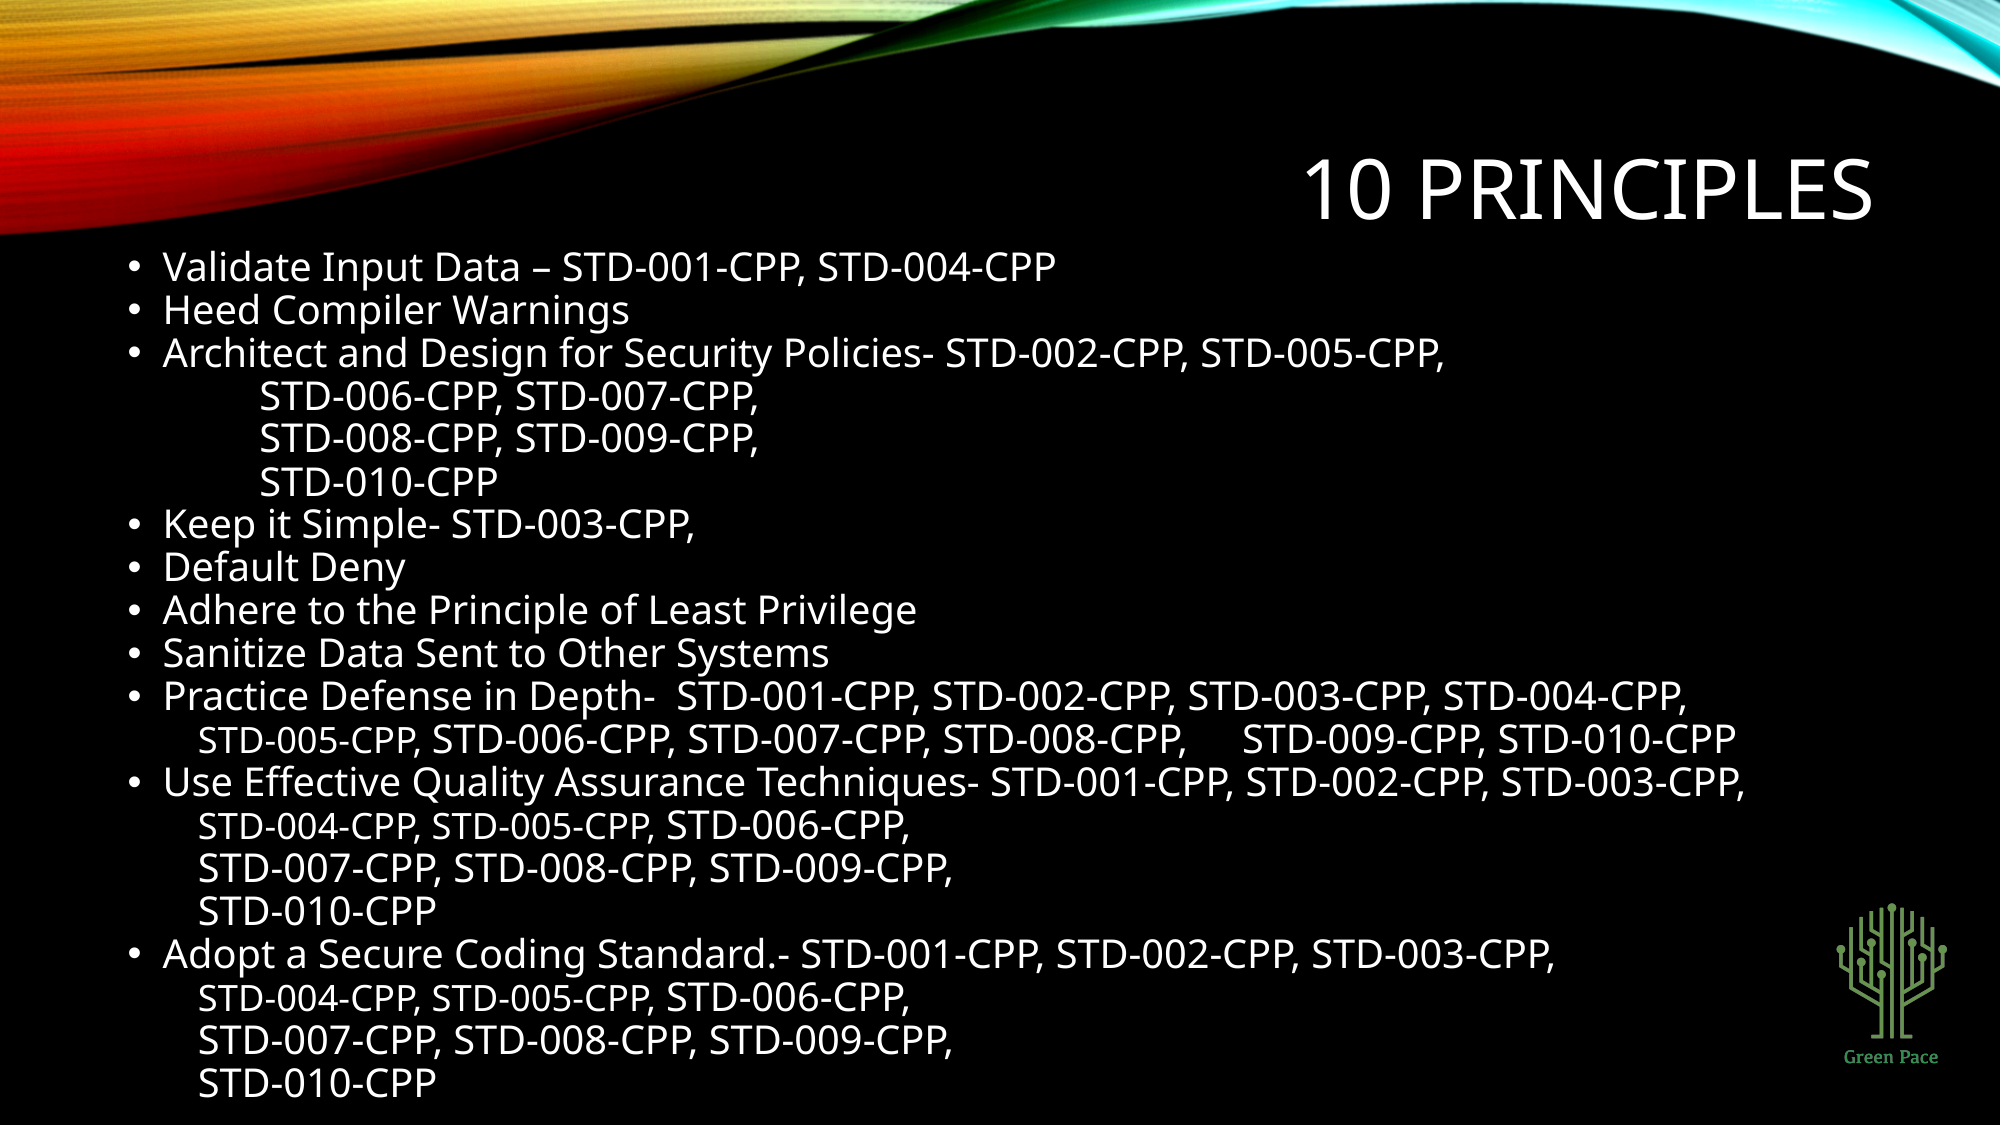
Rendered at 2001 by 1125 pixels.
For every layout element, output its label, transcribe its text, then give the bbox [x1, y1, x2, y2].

title 10 PRINCIPLES [478, 87, 1891, 300]
list Validate Input Data – STD-001-CPP, STD-004-CPP Heed Compiler Warnings Architect and Design for Security Policies- STD-002-CPP, STD-005-CPP, STD-006-CPP, STD-007-CPP, STD-008-CPP, STD-009-CPP, STD-010-CPP Keep it Simple- STD-003-CPP, Default Deny Adhere to the Principle of Least Privilege Sanitize Data Sent to Other Systems Practice Defense in Depth- STD-001-CPP, STD-002-CPP, STD-003-CPP, STD-004-CPP, STD-005-CPP, STD-006-CPP, STD-007-CPP, STD-008-CPP, STD-009-CPP, STD-010-CPP Use Effective Quality Assurance Techniques- STD-001-CPP, STD-002-CPP, STD-003-CPP, STD-004-CPP, STD-005-CPP, STD-006-CPP, STD-007-CPP, STD-008-CPP, STD-009-CPP, STD-010-CPP Adopt a Secure Coding Standard.- STD-001-CPP, STD-002-CPP, STD-003-CPP, STD-004-CPP, STD-005-CPP, STD-006-CPP, STD-007-CPP, STD-008-CPP, STD-009-CPP, STD-010-CPP [112, 239, 1888, 1125]
picture [0, 0, 2000, 237]
picture [1817, 892, 1964, 1082]
